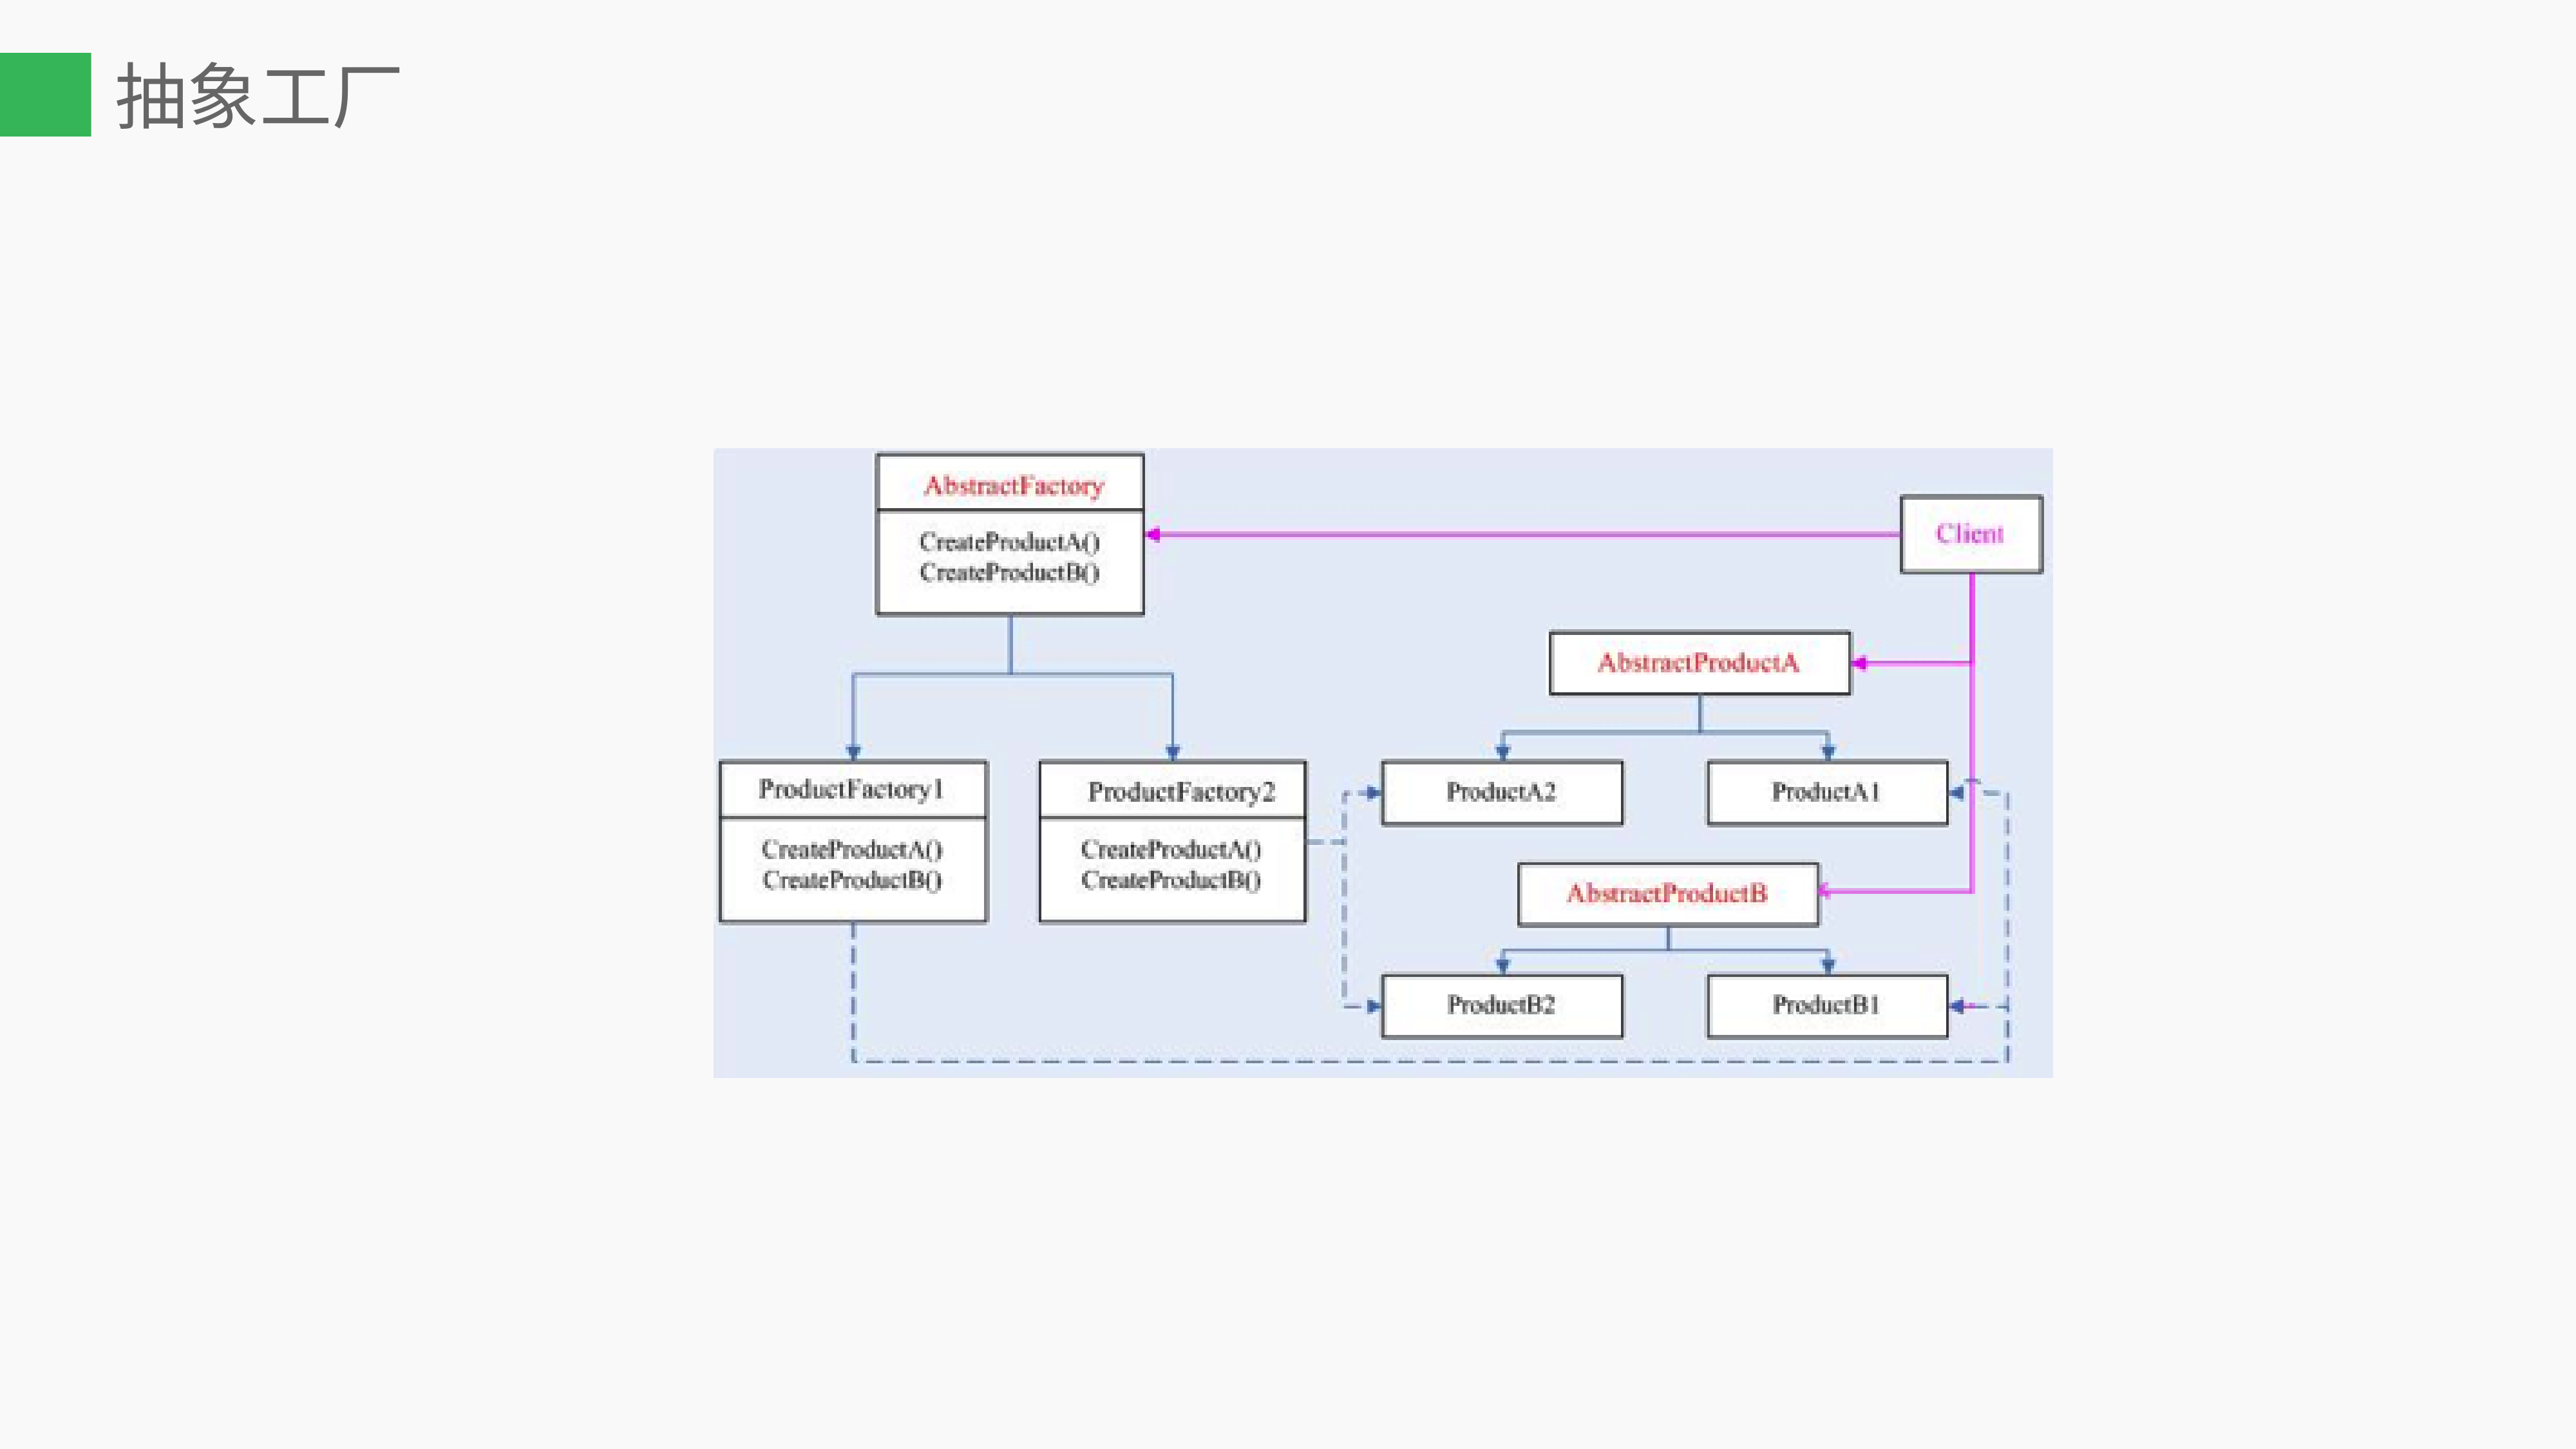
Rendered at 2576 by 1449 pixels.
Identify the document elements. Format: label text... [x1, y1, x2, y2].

text_box [0, 53, 91, 137]
picture [714, 448, 2053, 1078]
text_box 抽象工厂 [109, 45, 2540, 144]
